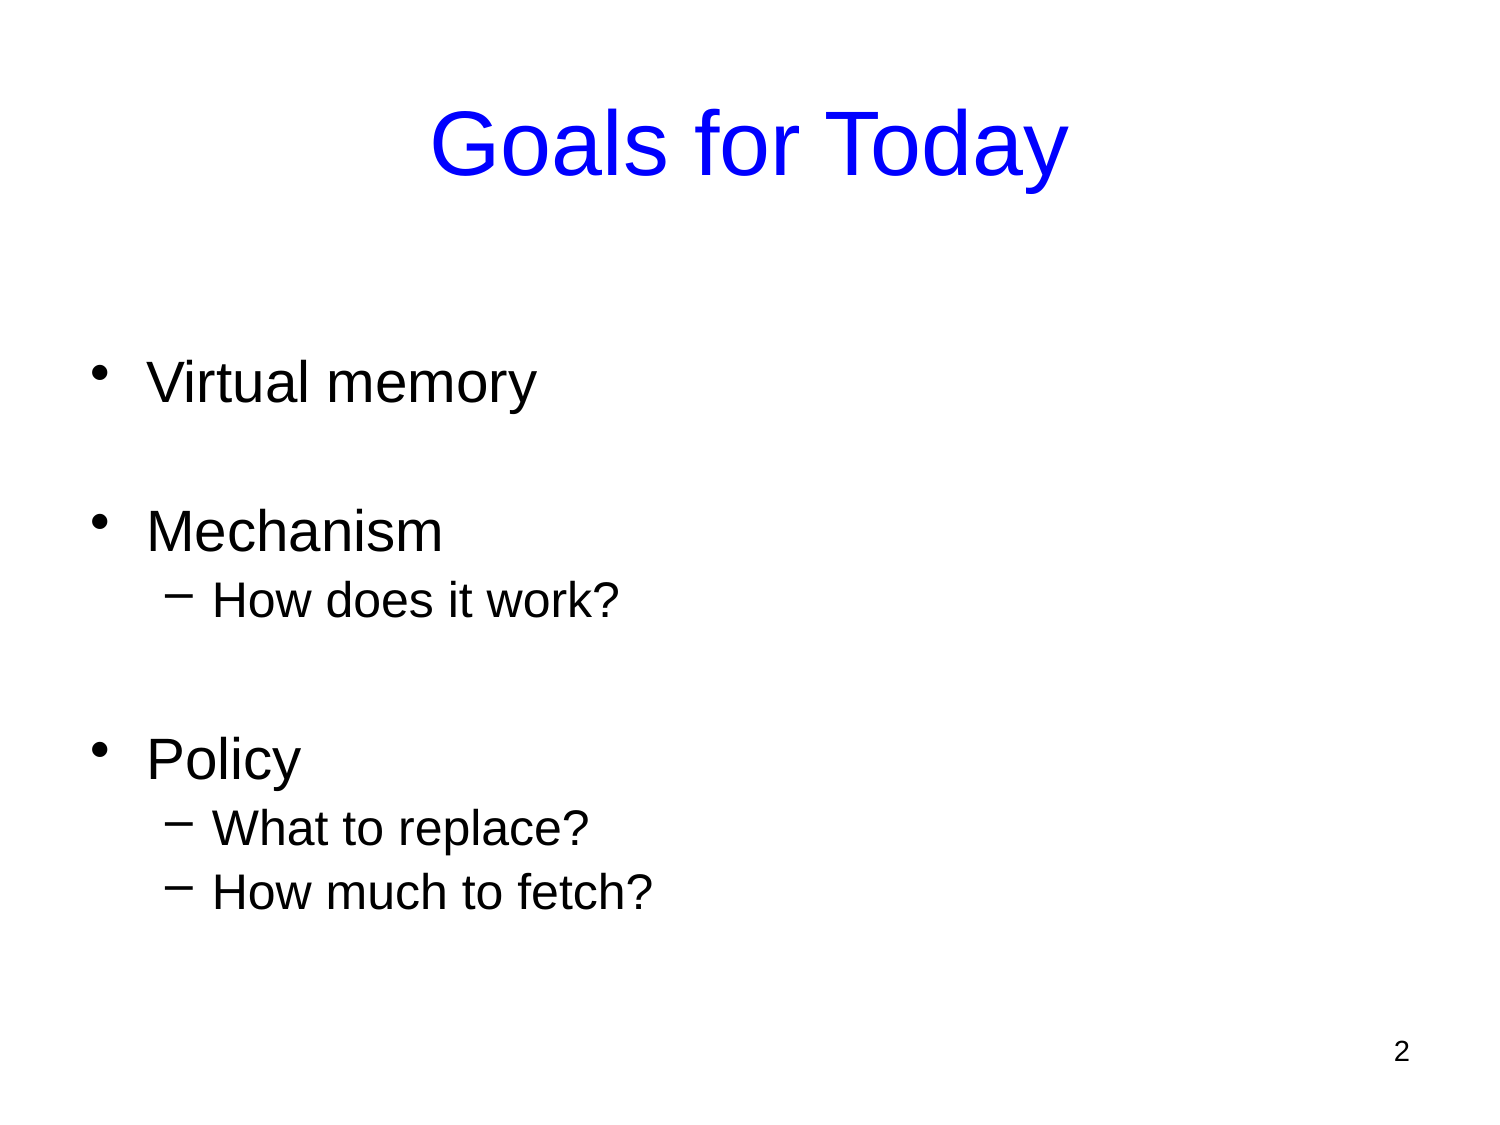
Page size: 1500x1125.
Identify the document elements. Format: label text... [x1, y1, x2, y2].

slide_number 2 [1074, 1024, 1426, 1103]
title Goals for Today [74, 44, 1426, 233]
list Virtual memory Mechanism How does it work? Policy What to replace? How much to fetch? [74, 262, 1426, 1006]
